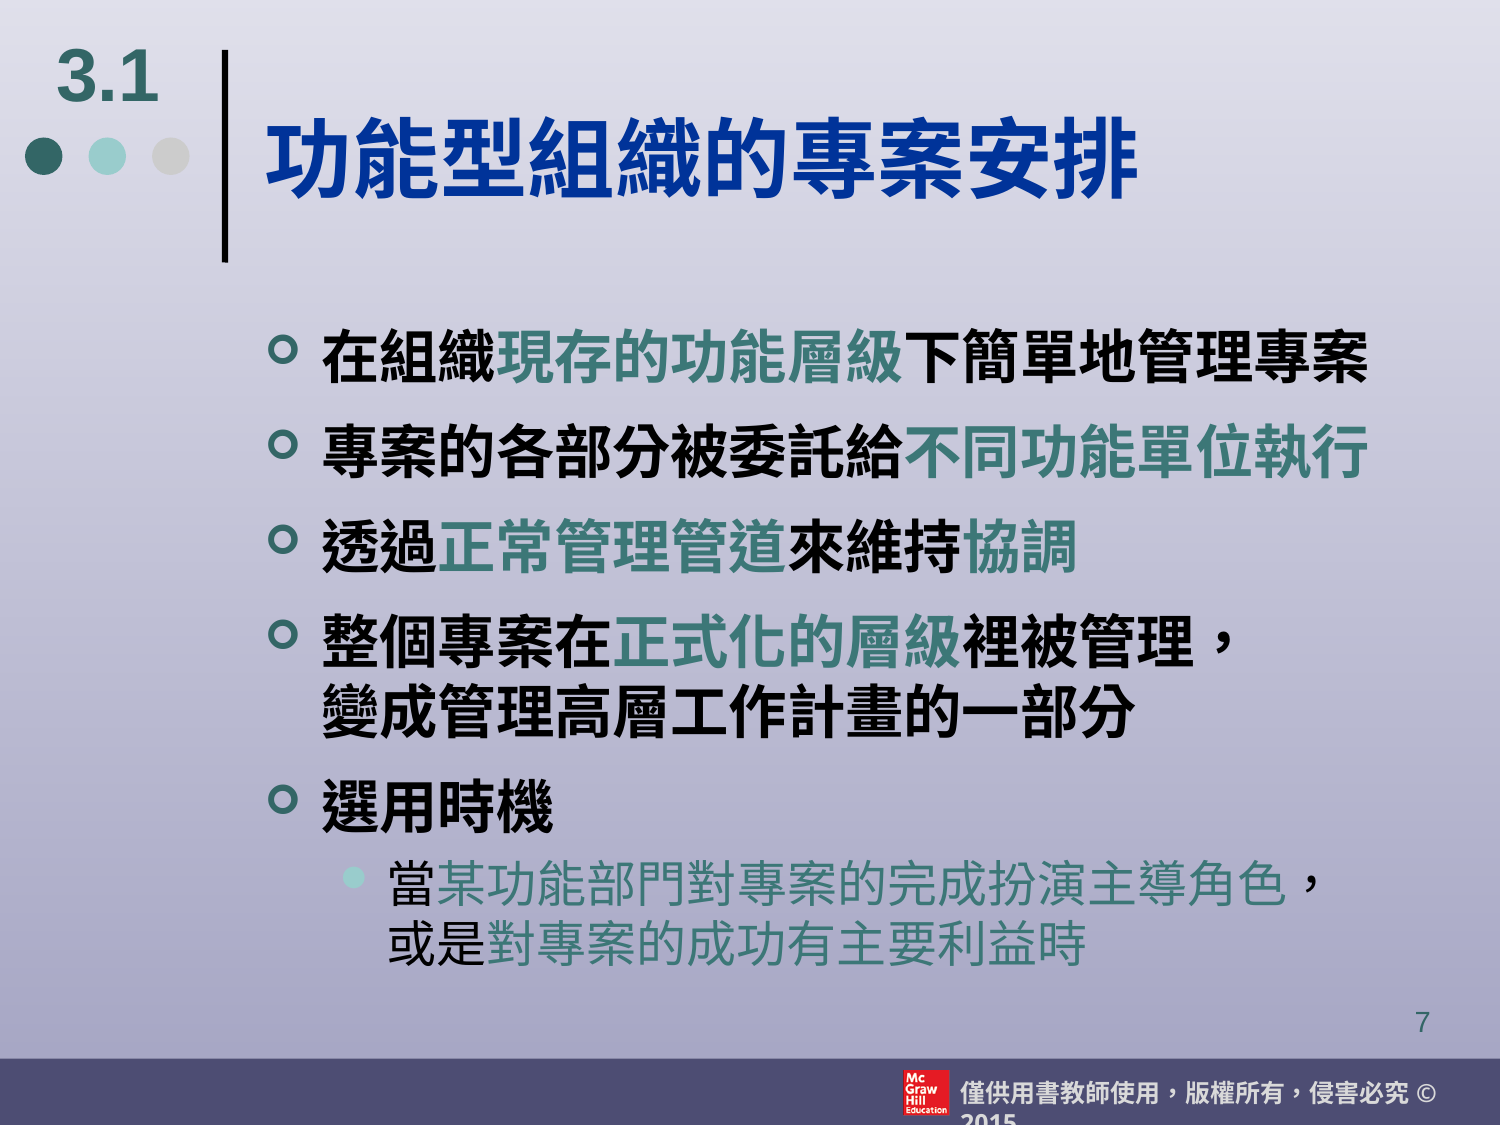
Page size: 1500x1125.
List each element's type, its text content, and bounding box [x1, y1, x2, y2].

text_box 3.1 [41, 19, 195, 124]
title 功能型組織的專案安排 [249, 30, 1401, 282]
list 在組織現存的功能層級下簡單地管理專案 專案的各部分被委託給不同功能單位執行 透過正常管理管道來維持協調 整個專案在正式化的層級裡被管理， 變成管理高層工作計畫的一部分 選用時機 當某功能部門對專案的完成扮演主導角色，或是對專案的成功有主要利益時 [249, 312, 1401, 1024]
slide_number 7 [1399, 995, 1495, 1071]
picture [903, 1070, 950, 1116]
